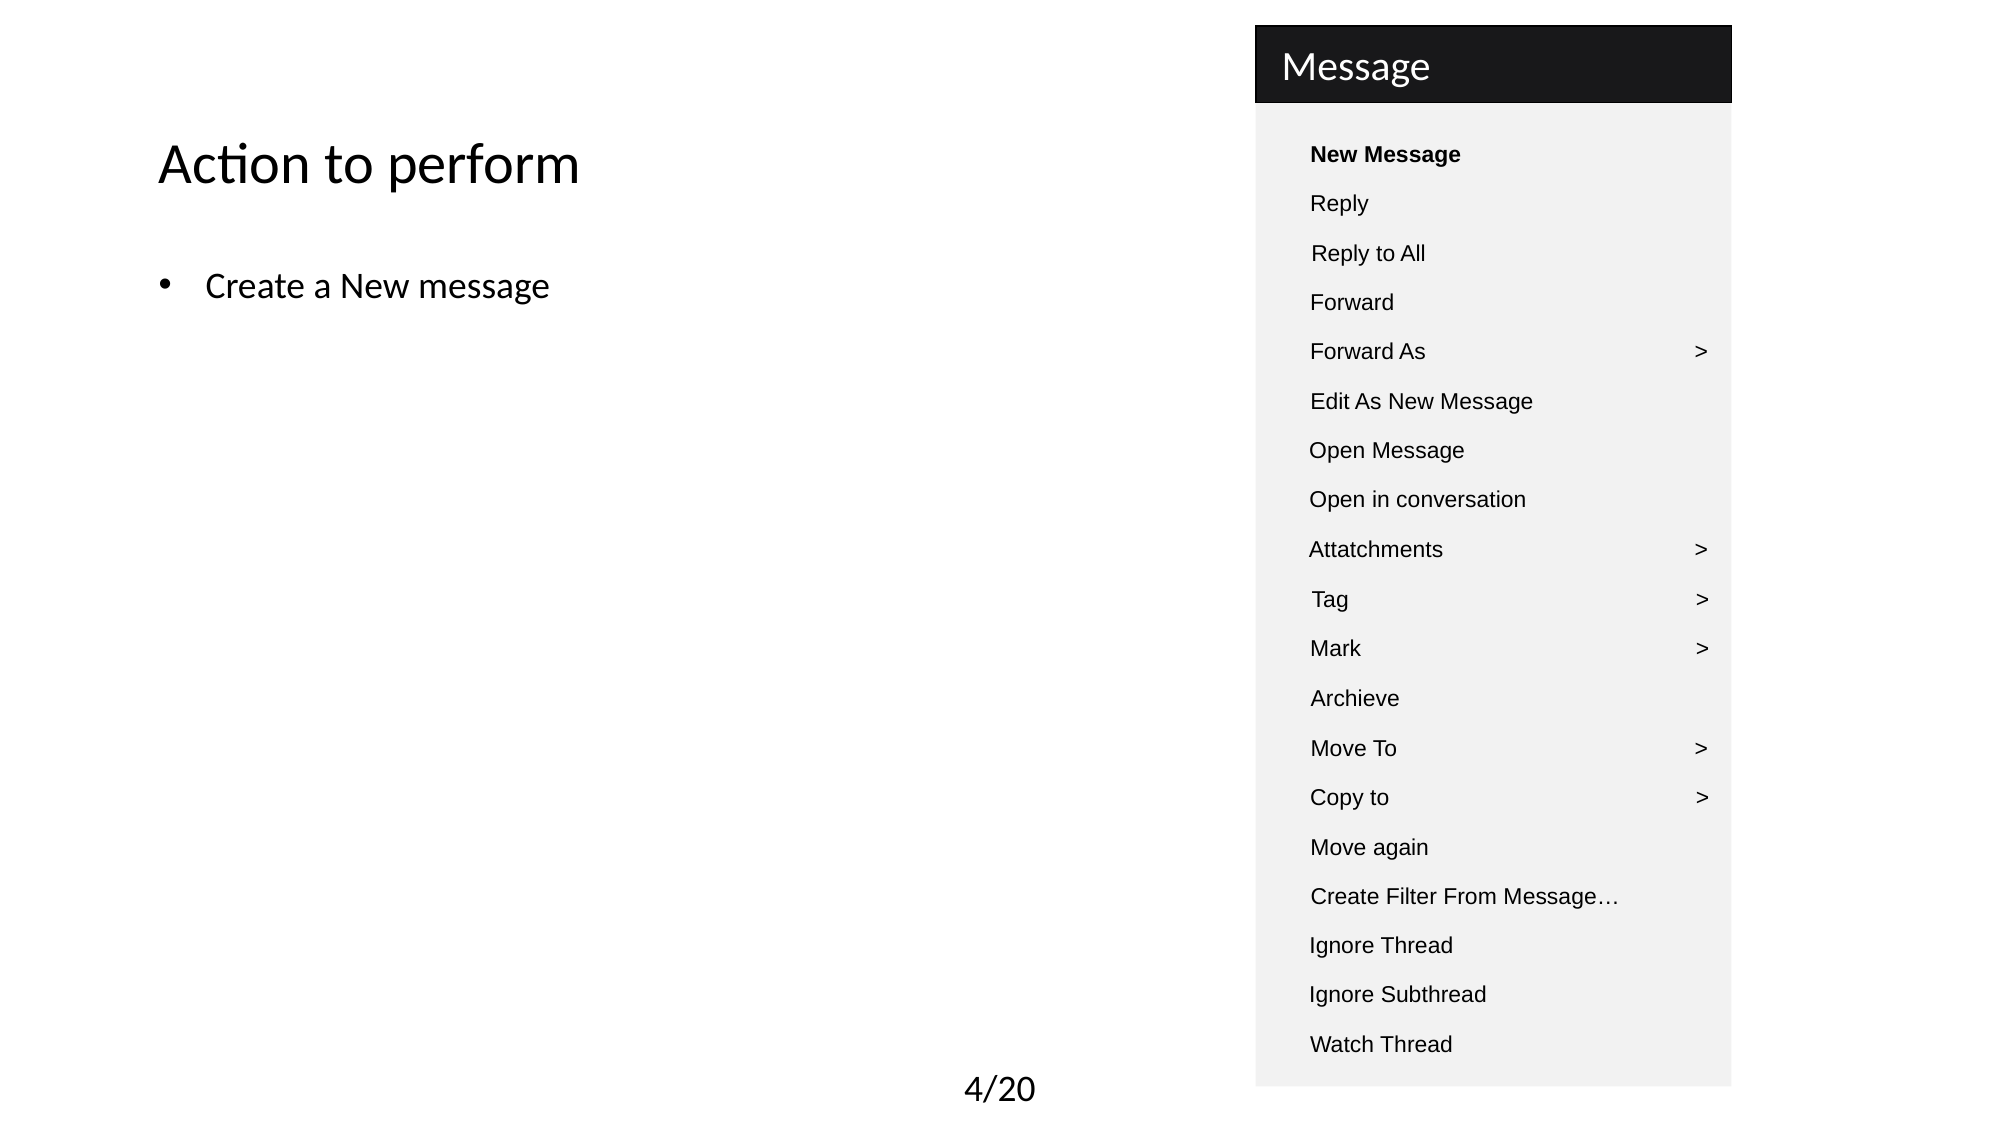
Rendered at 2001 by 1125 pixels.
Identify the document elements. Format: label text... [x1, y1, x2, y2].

text_box [1255, 872, 1732, 912]
text_box [1261, 529, 1737, 569]
text_box Message [1281, 38, 1431, 89]
text_box Create a New message [143, 208, 1244, 314]
text_box [1257, 179, 1734, 219]
text_box [1258, 325, 1735, 365]
text_box [1255, 103, 1732, 283]
text_box [1257, 379, 1734, 419]
text_box [1261, 475, 1738, 515]
text_box Action to perform [143, 117, 1244, 203]
text_box [1260, 578, 1736, 618]
text_box [1262, 625, 1739, 665]
text_box [1254, 137, 1731, 177]
text_box [1255, 912, 1732, 1087]
text_box [1258, 1028, 1735, 1068]
text_box [1256, 233, 1733, 274]
text_box [1255, 25, 1732, 103]
text_box [1257, 969, 1734, 1009]
text_box [1255, 323, 1732, 872]
text_box [1256, 823, 1733, 863]
text_box [1255, 283, 1732, 323]
text_box [1261, 675, 1738, 715]
text_box [1259, 433, 1736, 473]
text_box [1258, 914, 1735, 955]
text_box [1257, 772, 1734, 812]
text_box 4/20 [0, 1056, 2000, 1117]
text_box [1254, 727, 1731, 767]
